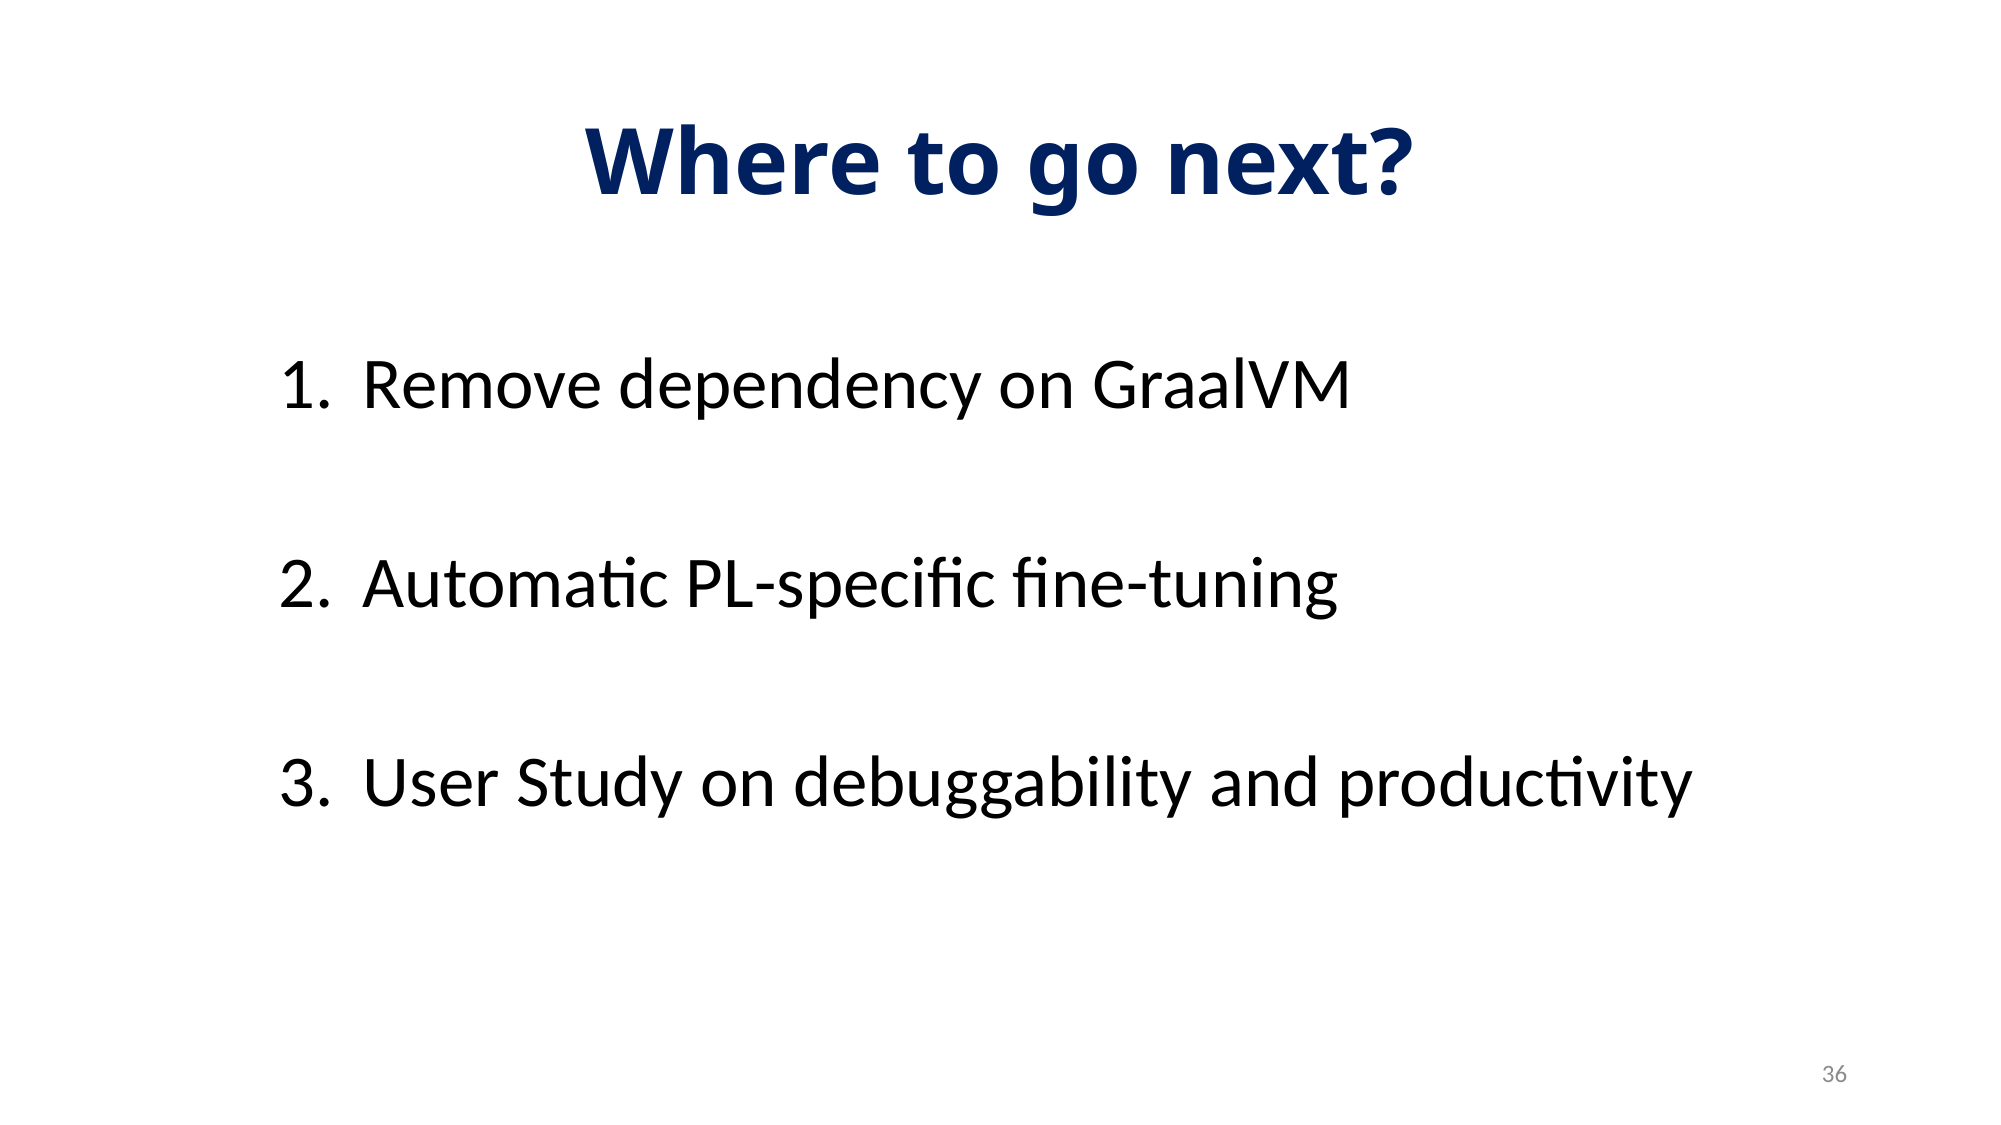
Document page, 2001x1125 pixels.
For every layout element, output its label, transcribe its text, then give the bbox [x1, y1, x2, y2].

text_box Remove dependency on GraalVM Automatic PL-specific fine-tuning User Study on debuggability and productivity [263, 338, 2000, 1010]
slide_number 36 [1412, 1042, 1863, 1103]
title Where to go next? [137, 56, 1863, 274]
